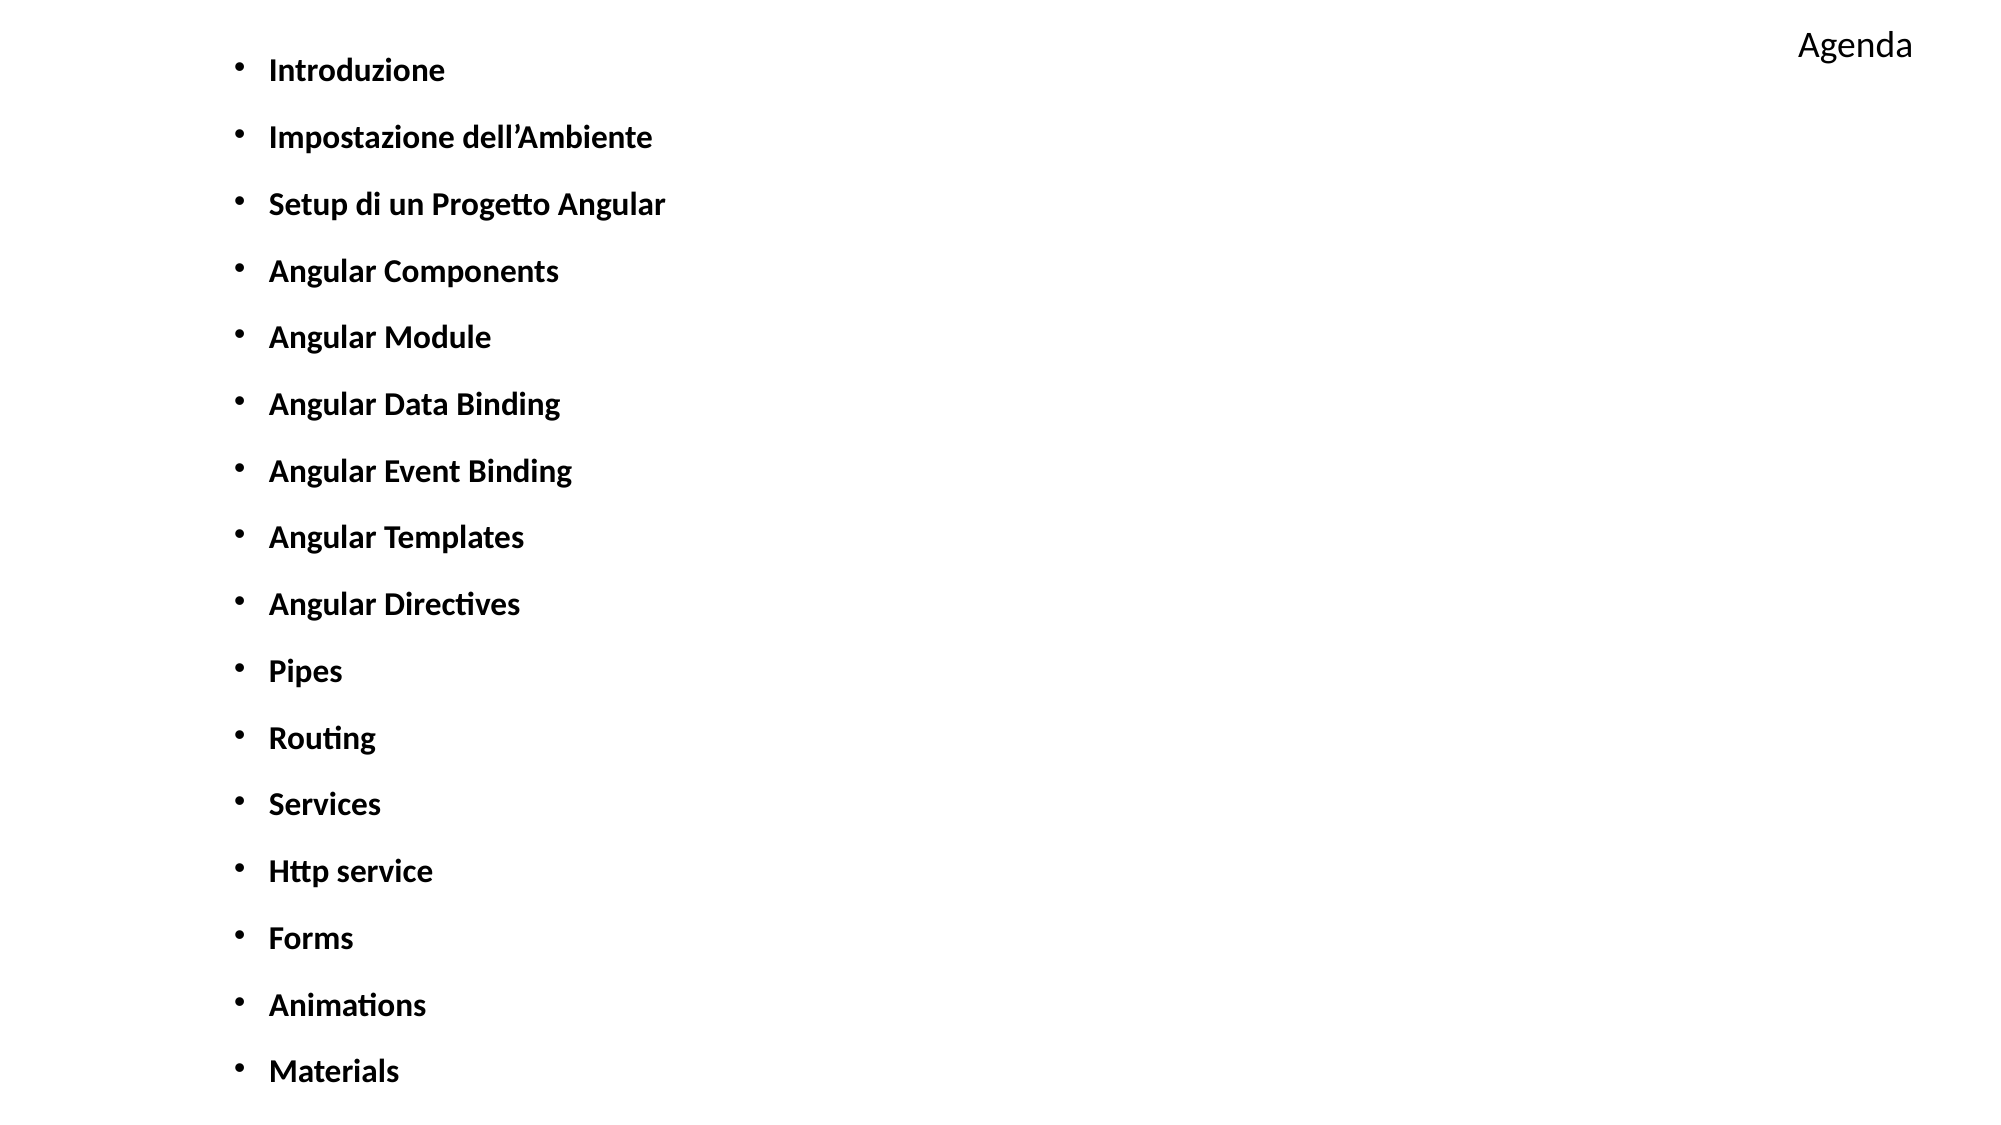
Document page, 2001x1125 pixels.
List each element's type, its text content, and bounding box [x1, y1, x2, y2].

text_box Introduzione Impostazione dell’Ambiente Setup di un Progetto Angular Angular Components Angular Module Angular Data Binding Angular Event Binding Angular Templates Angular Directives Pipes Routing Services Http service Forms Animations Materials [233, 47, 1722, 1102]
text_box Agenda [1783, 12, 1965, 72]
